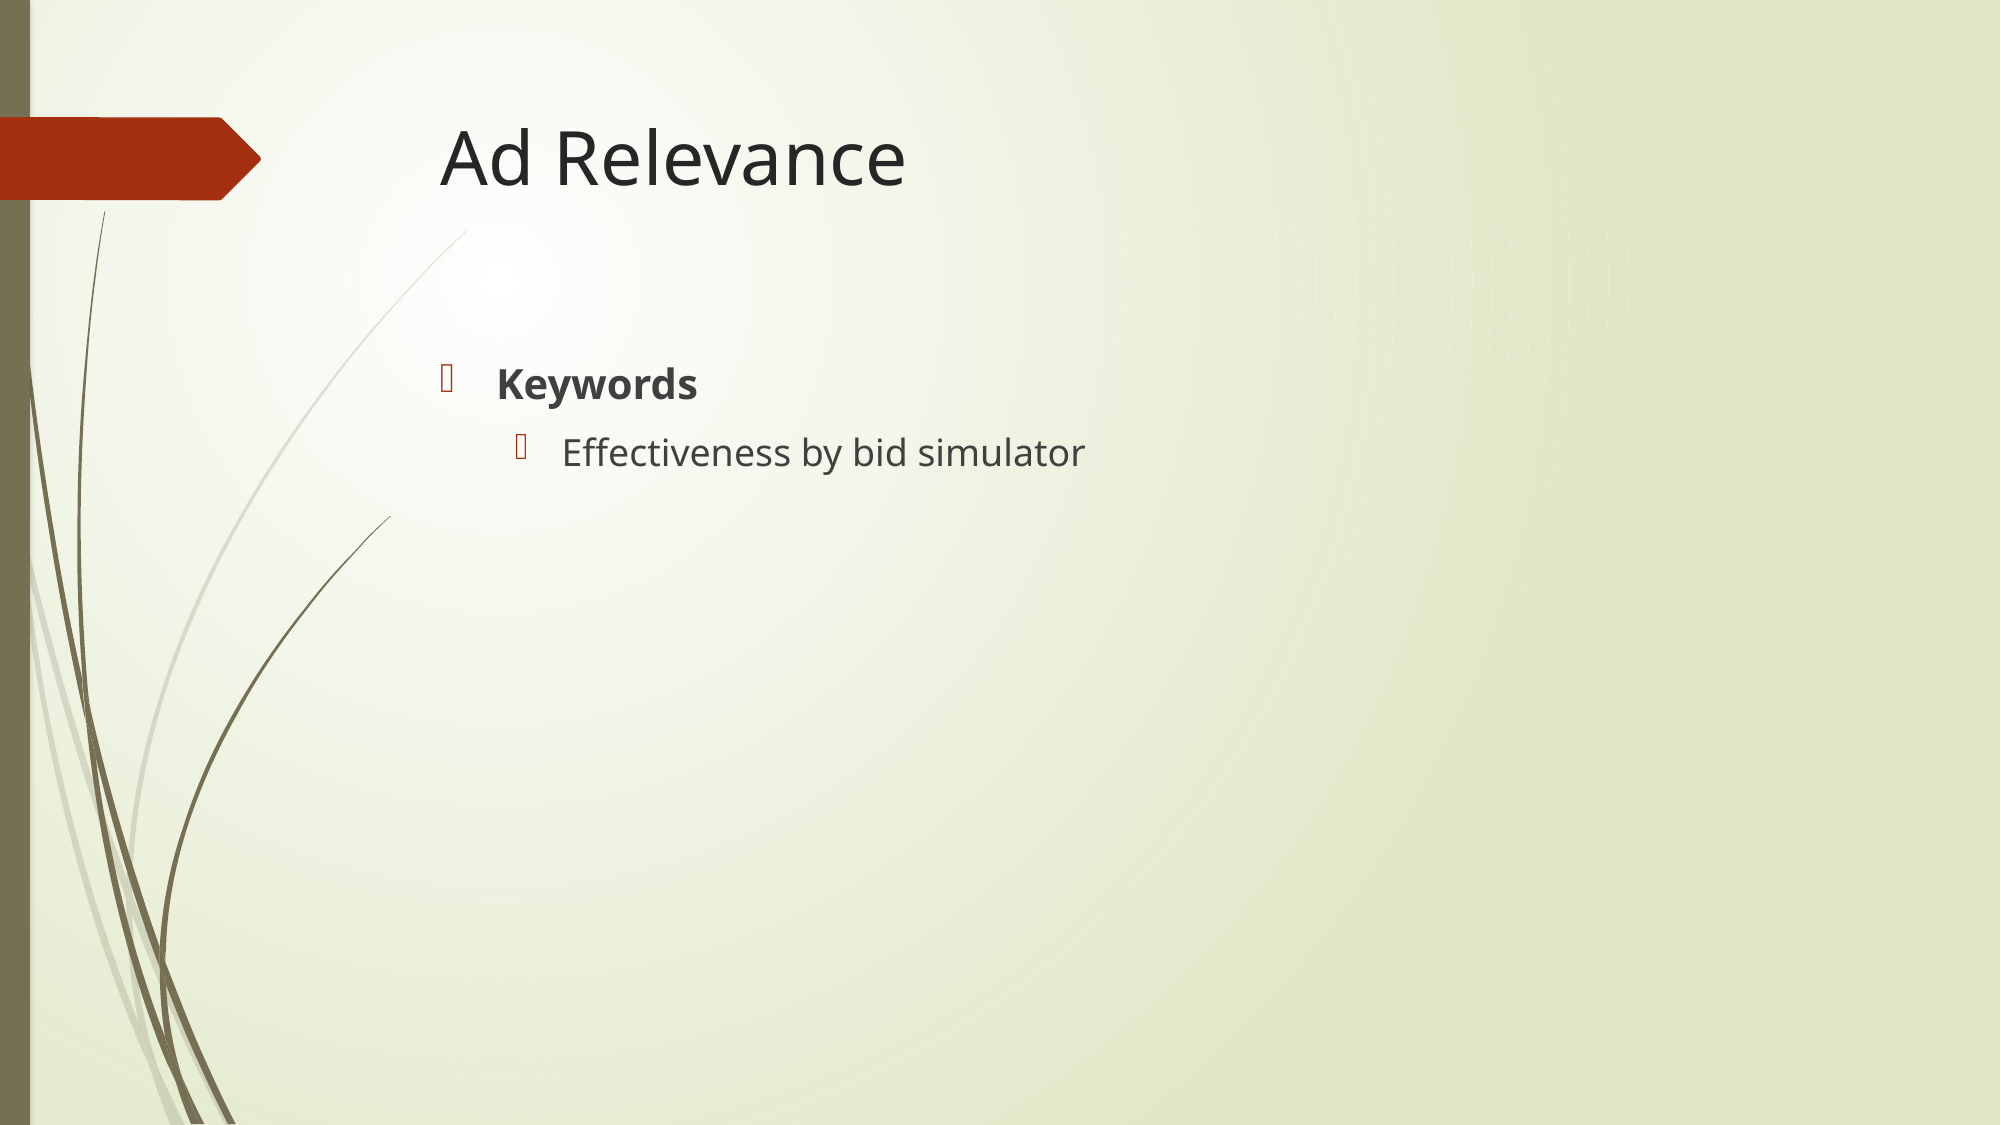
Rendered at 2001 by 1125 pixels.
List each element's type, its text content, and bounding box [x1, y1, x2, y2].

list Keywords Effectiveness by bid simulator [424, 350, 1888, 970]
title Ad Relevance [425, 102, 1888, 313]
